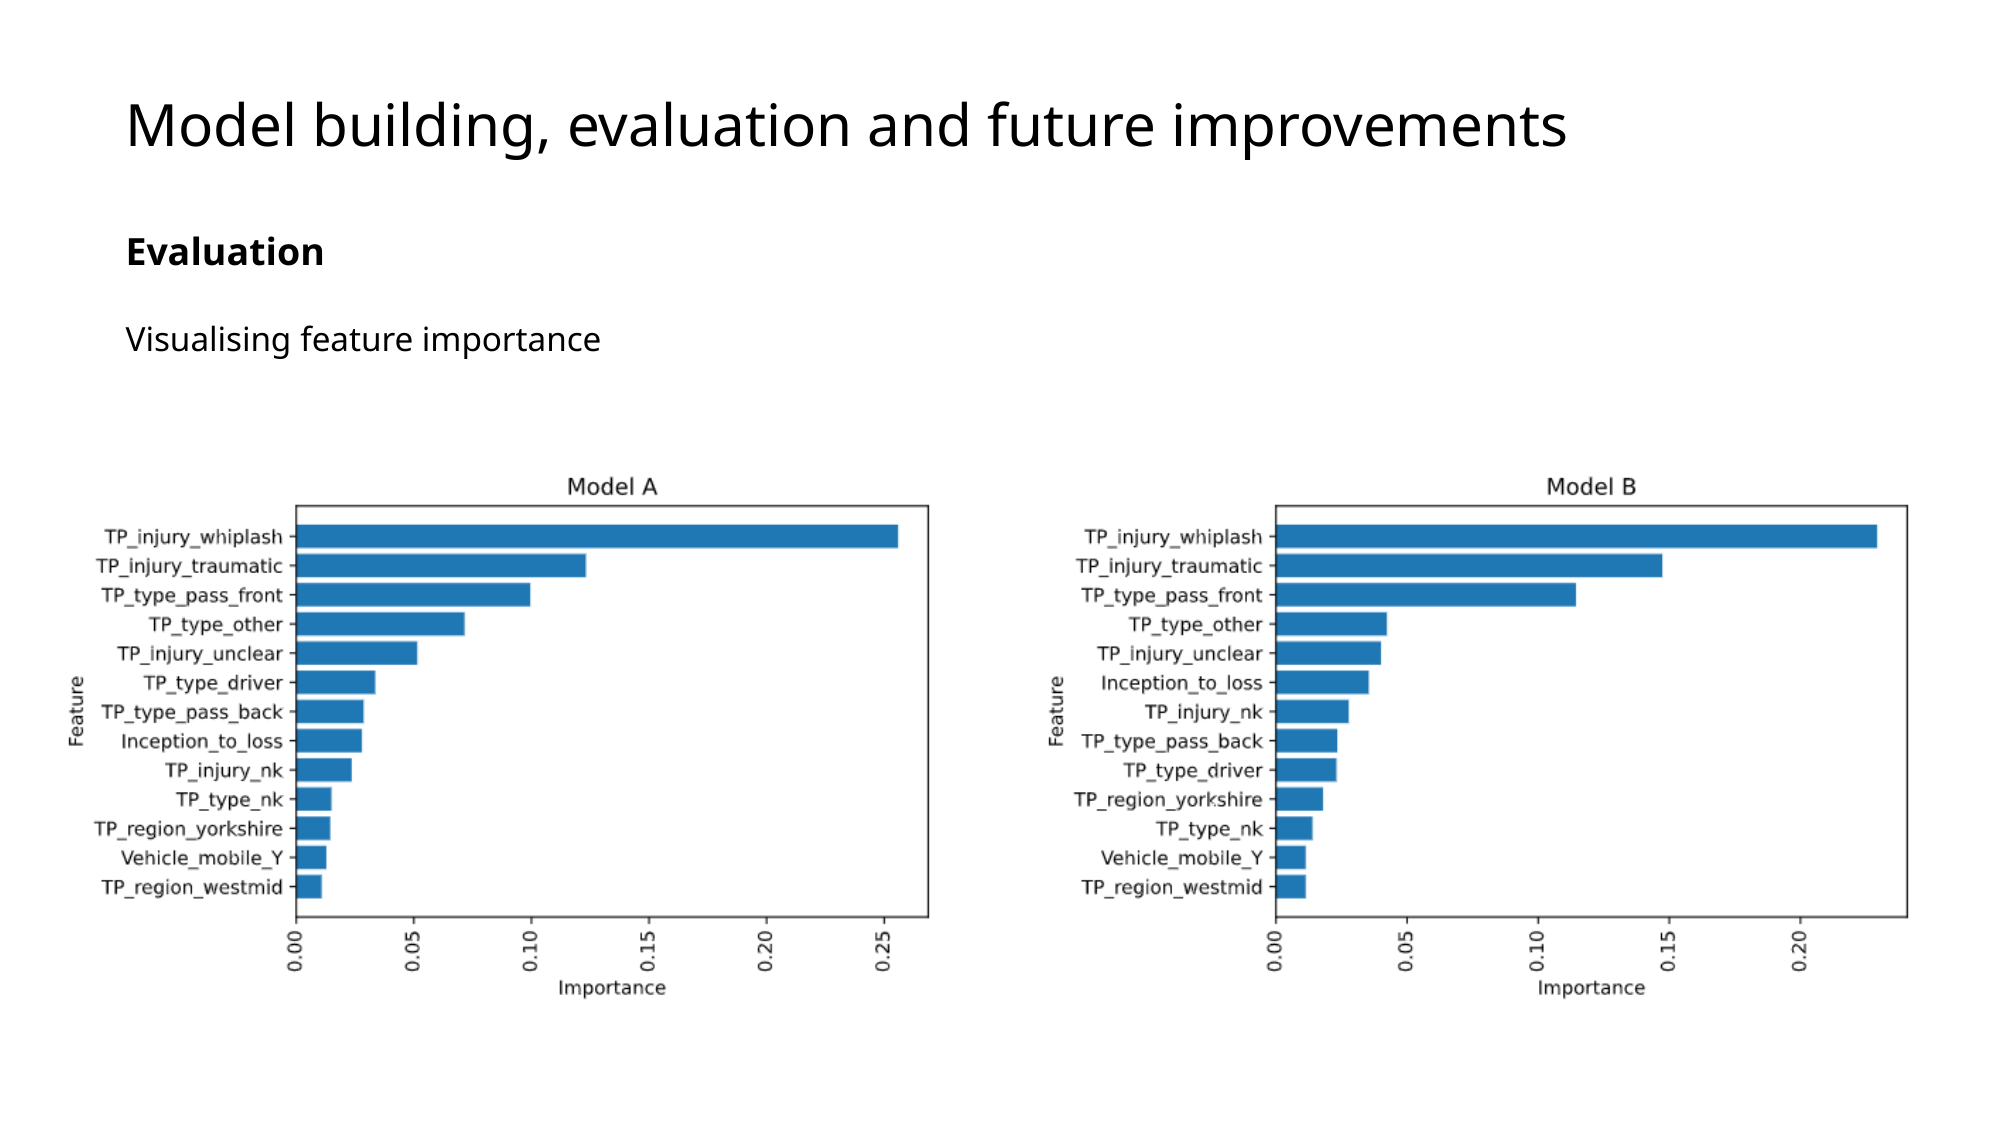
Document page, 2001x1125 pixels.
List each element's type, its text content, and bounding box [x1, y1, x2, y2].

text_box Model building, evaluation and future improvements Evaluation Visualising feature importance [110, 80, 1824, 411]
picture [55, 464, 942, 1012]
picture [1035, 464, 1921, 1012]
